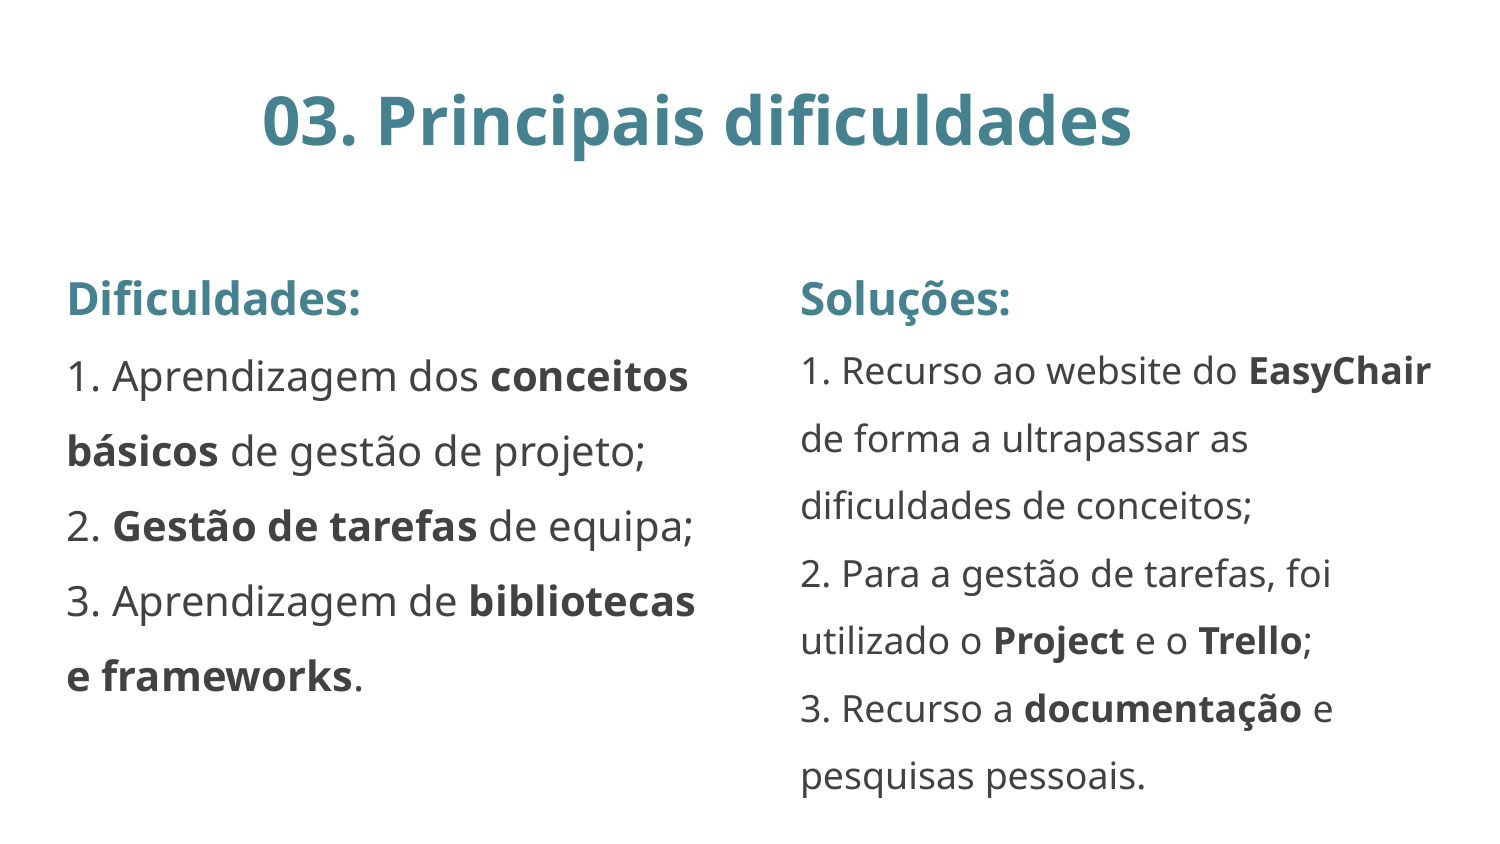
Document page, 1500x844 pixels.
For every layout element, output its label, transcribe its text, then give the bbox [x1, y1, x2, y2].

list Soluções: 1. Recurso ao website do EasyChair de forma a ultrapassar as dificuldades de conceitos; 2. Para a gestão de tarefas, foi utilizado o Project e o Trello; 3. Recurso a documentação e pesquisas pessoais. [785, 227, 1471, 844]
list Dificuldades: 1. Aprendizagem dos conceitos básicos de gestão de projeto; 2. Gestão de tarefas de equipa; 3. Aprendizagem de bibliotecas e frameworks. [51, 227, 745, 722]
title 03. Principais dificuldades [247, 63, 1253, 228]
